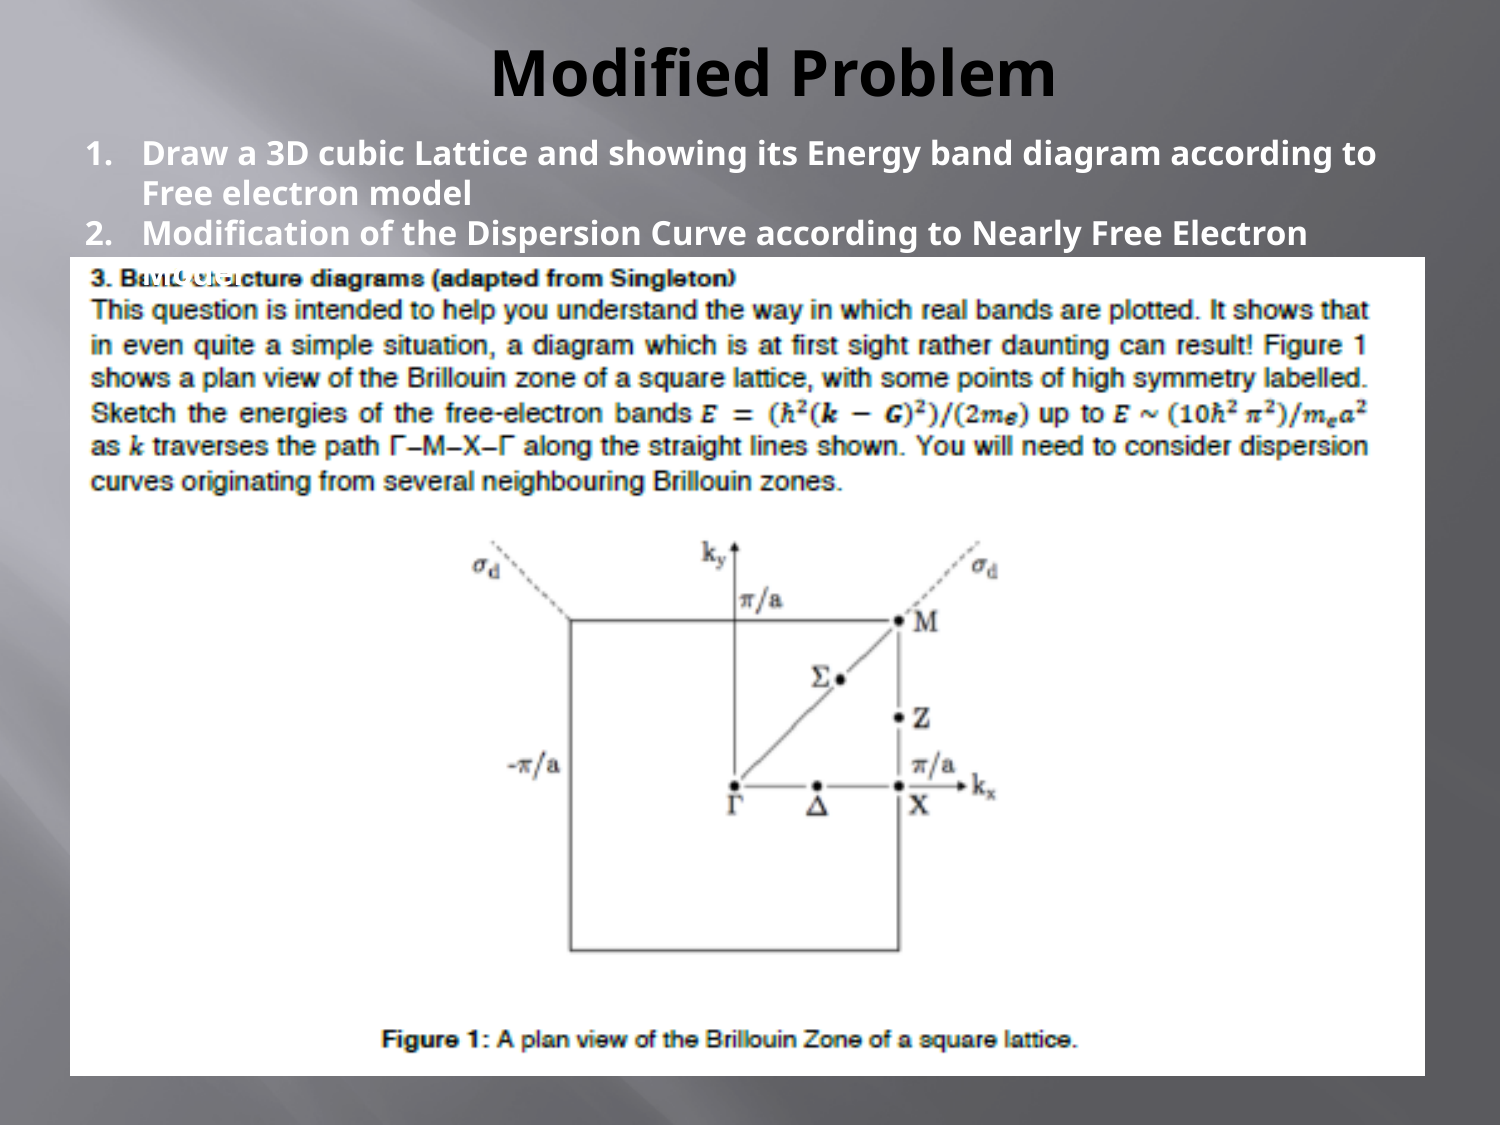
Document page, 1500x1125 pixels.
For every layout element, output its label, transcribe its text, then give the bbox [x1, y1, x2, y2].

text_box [69, 124, 1426, 1076]
title Modified Problem [275, 24, 1275, 118]
